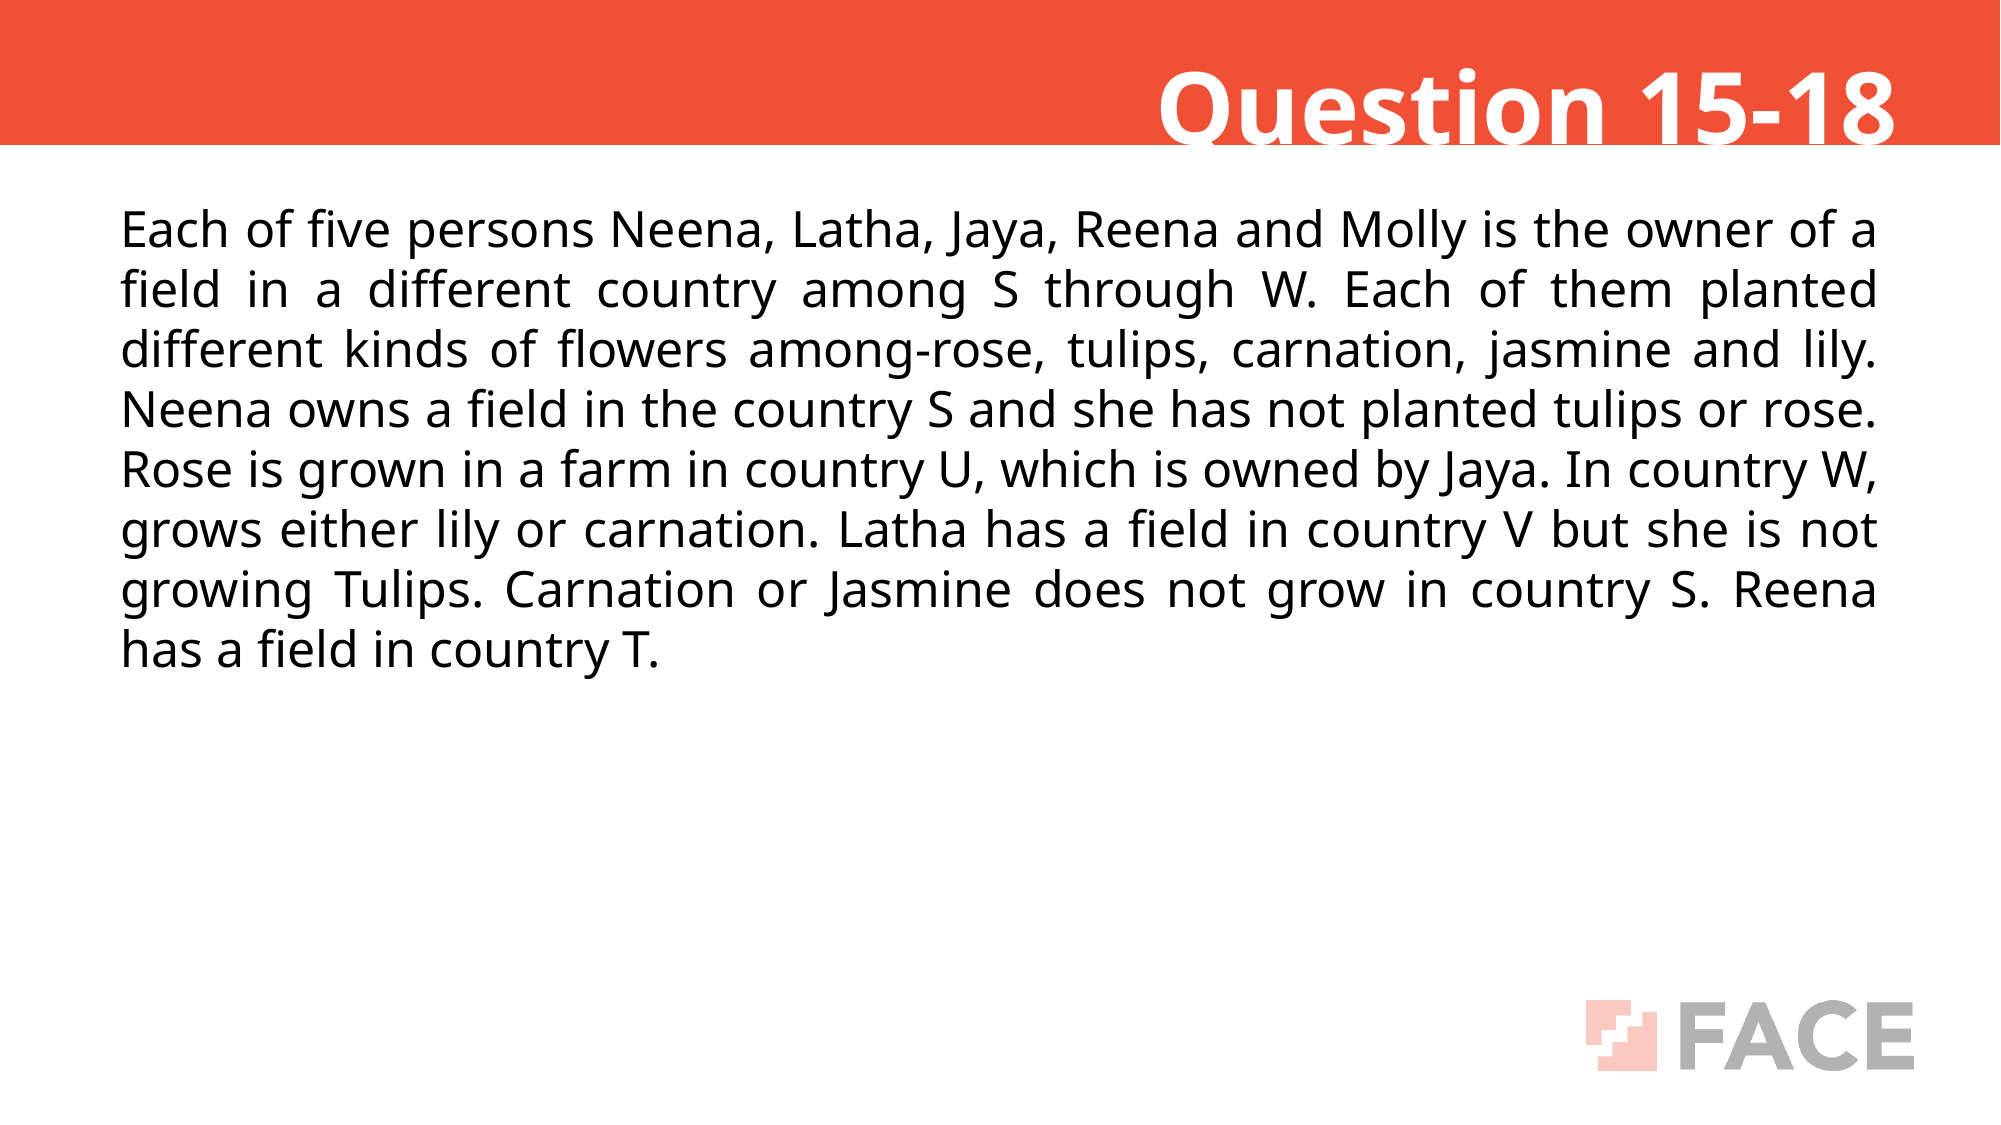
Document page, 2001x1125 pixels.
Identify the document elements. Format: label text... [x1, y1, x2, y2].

picture [1586, 1000, 1914, 1072]
text_box Each of five persons Neena, Latha, Jaya, Reena and Molly is the owner of a field in a different country among S through W. Each of them planted different kinds of flowers among-rose, tulips, carnation, jasmine and lily. Neena owns a field in the country S and she has not planted tulips or rose. Rose is grown in a farm in country U, which is owned by Jaya. In country W, grows either lily or carnation. Latha has a field in country V but she is not growing Tulips. Carnation or Jasmine does not grow in country S. Reena has a field in country T. [105, 189, 1895, 685]
text_box [0, 0, 2000, 147]
text_box Question 15-18 [638, 37, 1914, 173]
